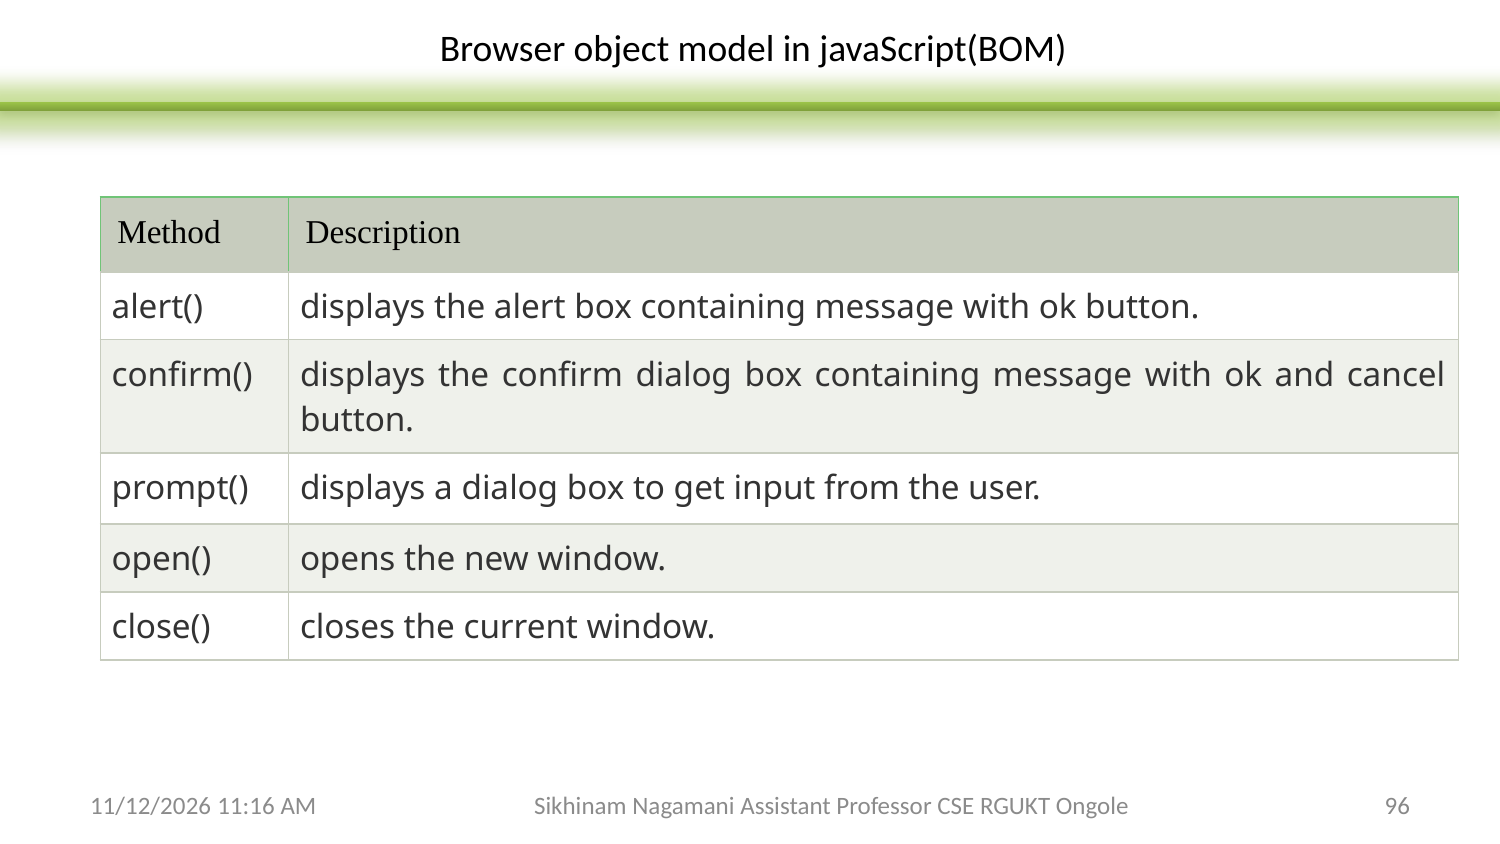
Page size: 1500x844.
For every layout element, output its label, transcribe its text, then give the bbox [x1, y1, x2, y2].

table_header Method [101, 198, 288, 271]
table_cell prompt() [101, 454, 288, 523]
table_cell displays the confirm dialog box containing message with ok and cancel button. [289, 340, 1458, 452]
table_cell displays the alert box containing message with ok button. [289, 273, 1458, 339]
table_cell close() [101, 593, 288, 659]
text_box Browser object model in javaScript(BOM) [425, 16, 1224, 77]
table_cell alert() [101, 273, 288, 339]
table_header Description [289, 198, 1458, 271]
slide_number 96 [1152, 782, 1425, 828]
table_cell confirm() [101, 340, 288, 452]
table_cell closes the current window. [289, 593, 1458, 659]
footer Sikhinam Nagamani Assistant Professor CSE RGUKT Ongole [512, 782, 1152, 828]
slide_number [75, 782, 425, 828]
table_cell open() [101, 525, 288, 591]
table_cell opens the new window. [289, 525, 1458, 591]
table_cell displays a dialog box to get input from the user. [289, 454, 1458, 523]
text_box [0, 102, 1500, 111]
